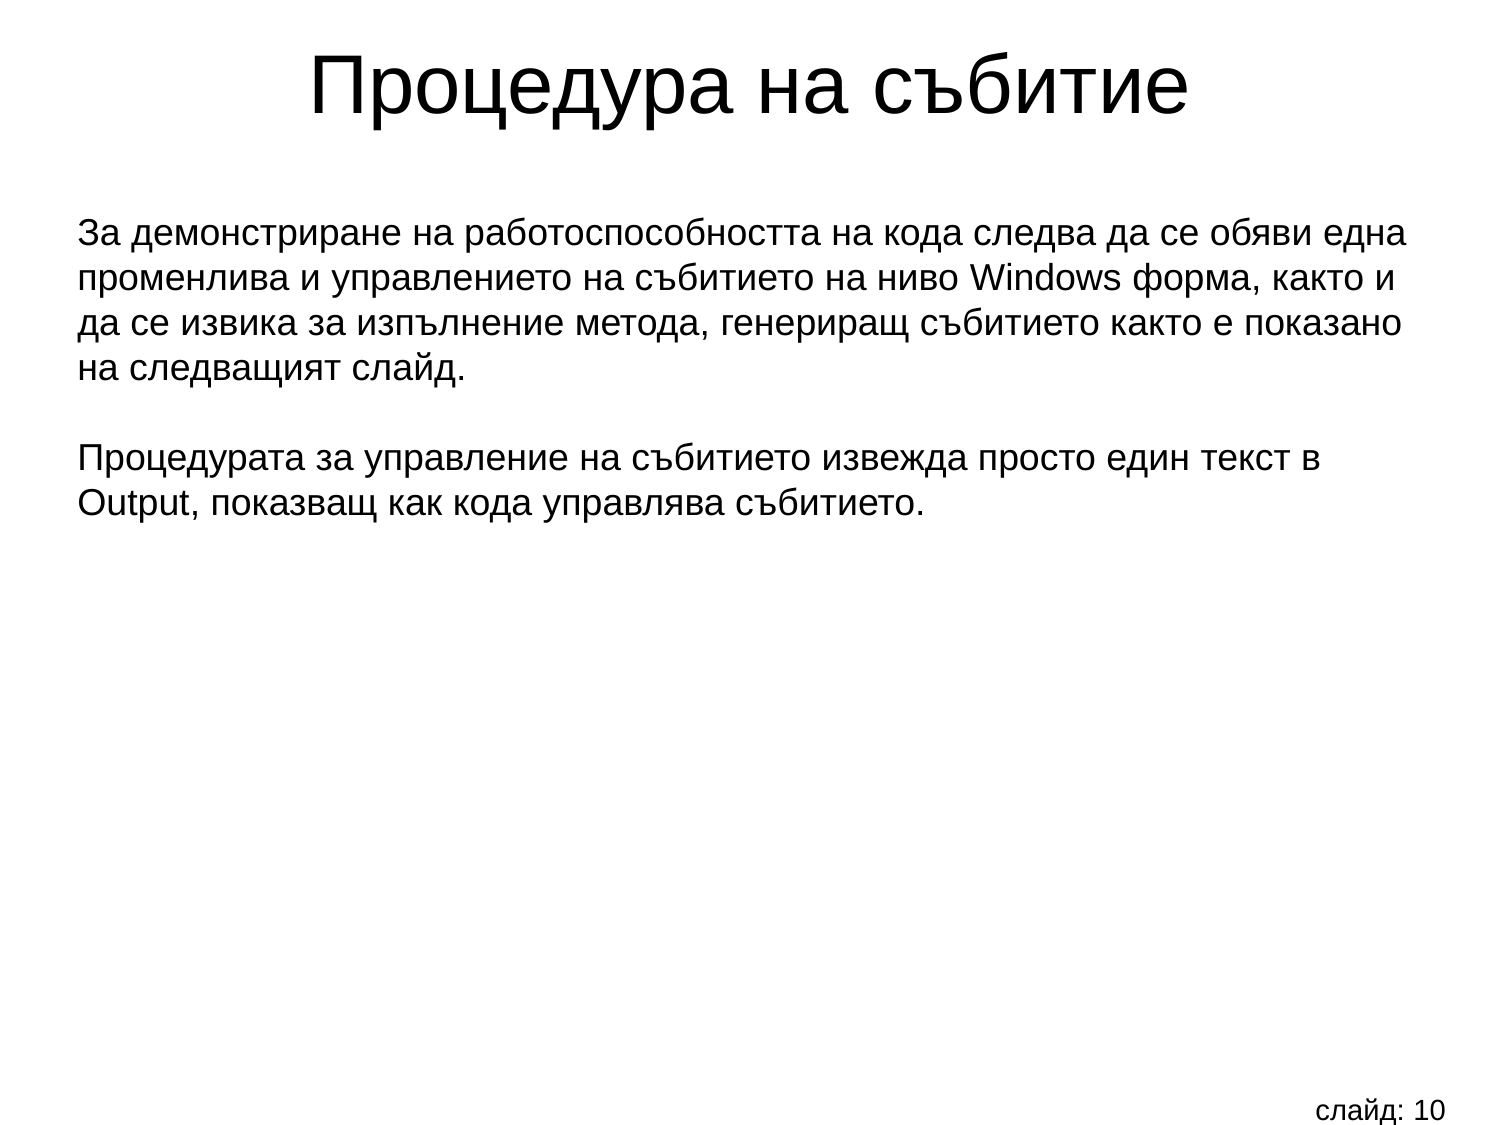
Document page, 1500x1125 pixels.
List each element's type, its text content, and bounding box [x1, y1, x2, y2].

text_box За демонстриране на работоспособността на кода следва да се обяви една променлива и управлението на събитието на ниво Windows форма, както и да се извика за изпълнение метода, генериращ събитието както е показано на следващият слайд. Процедурата за управление на събитието извежда просто един текст в Output, показващ как кода управлява събитието. [62, 201, 1450, 531]
text_box Процедура на събитие [0, 22, 1500, 138]
